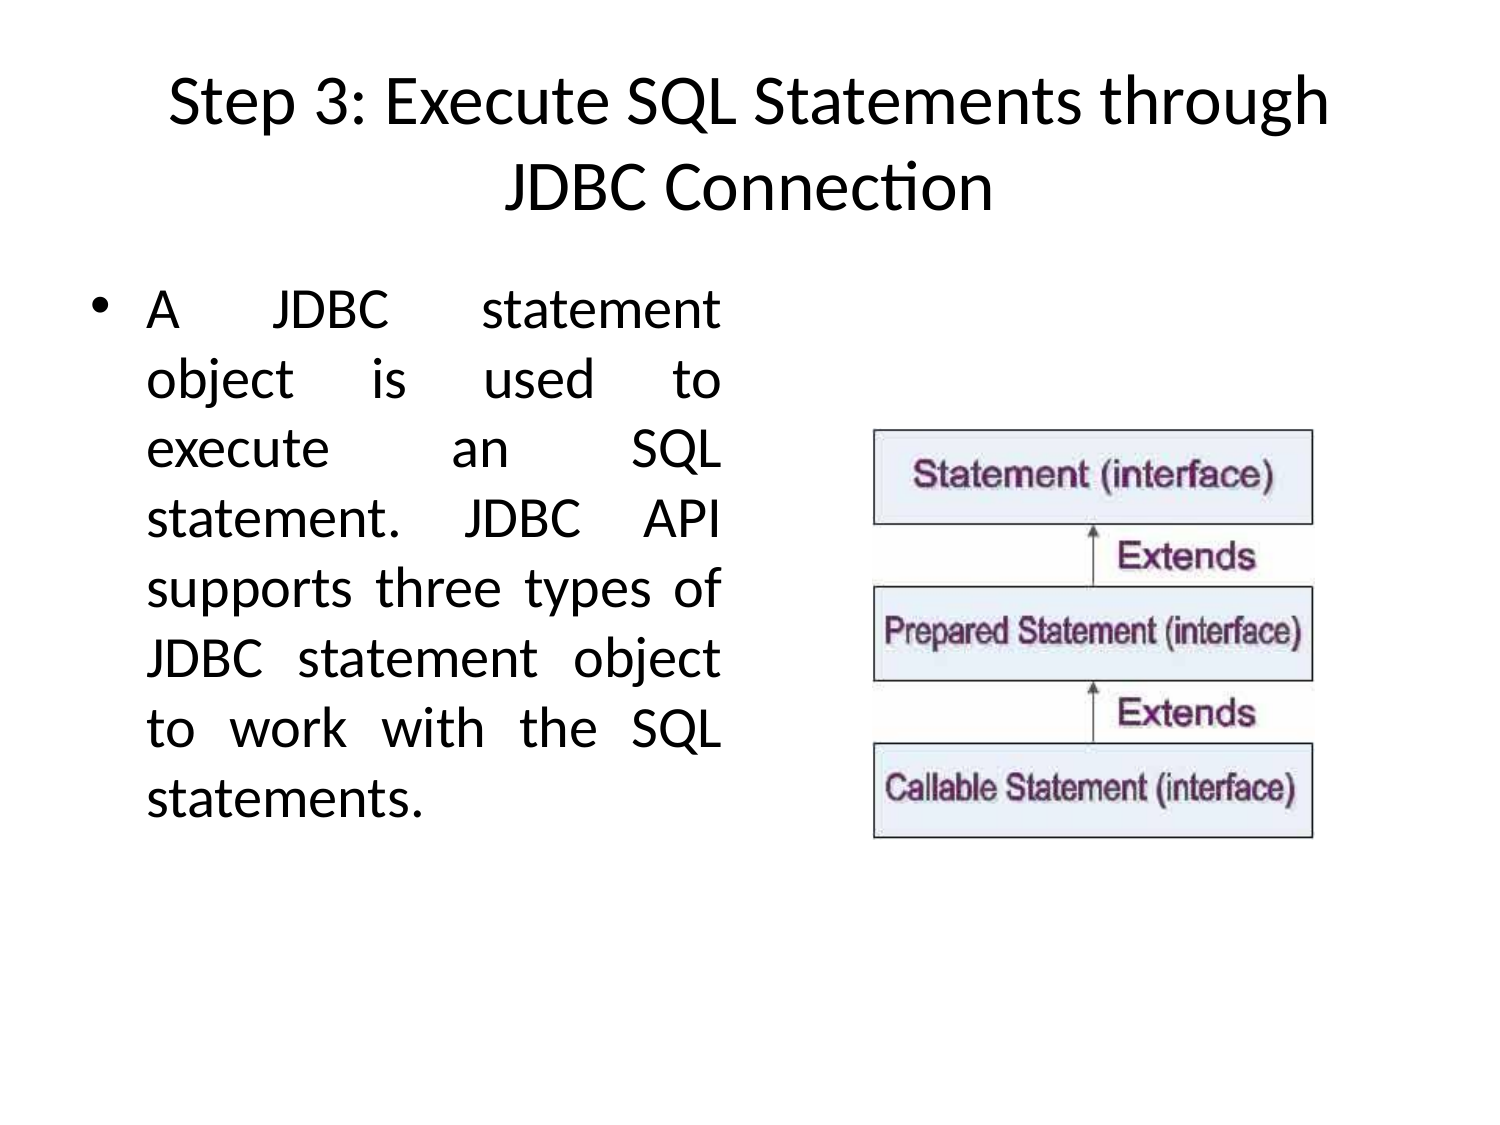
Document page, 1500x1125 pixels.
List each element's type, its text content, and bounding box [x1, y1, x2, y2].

title Step 3: Execute SQL Statements through JDBC Connection [75, 45, 1425, 233]
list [872, 428, 1316, 840]
list A JDBC statement object is used to execute an SQL statement. JDBC API supports three types of JDBC statement object to work with the SQL statements. [75, 262, 738, 1005]
